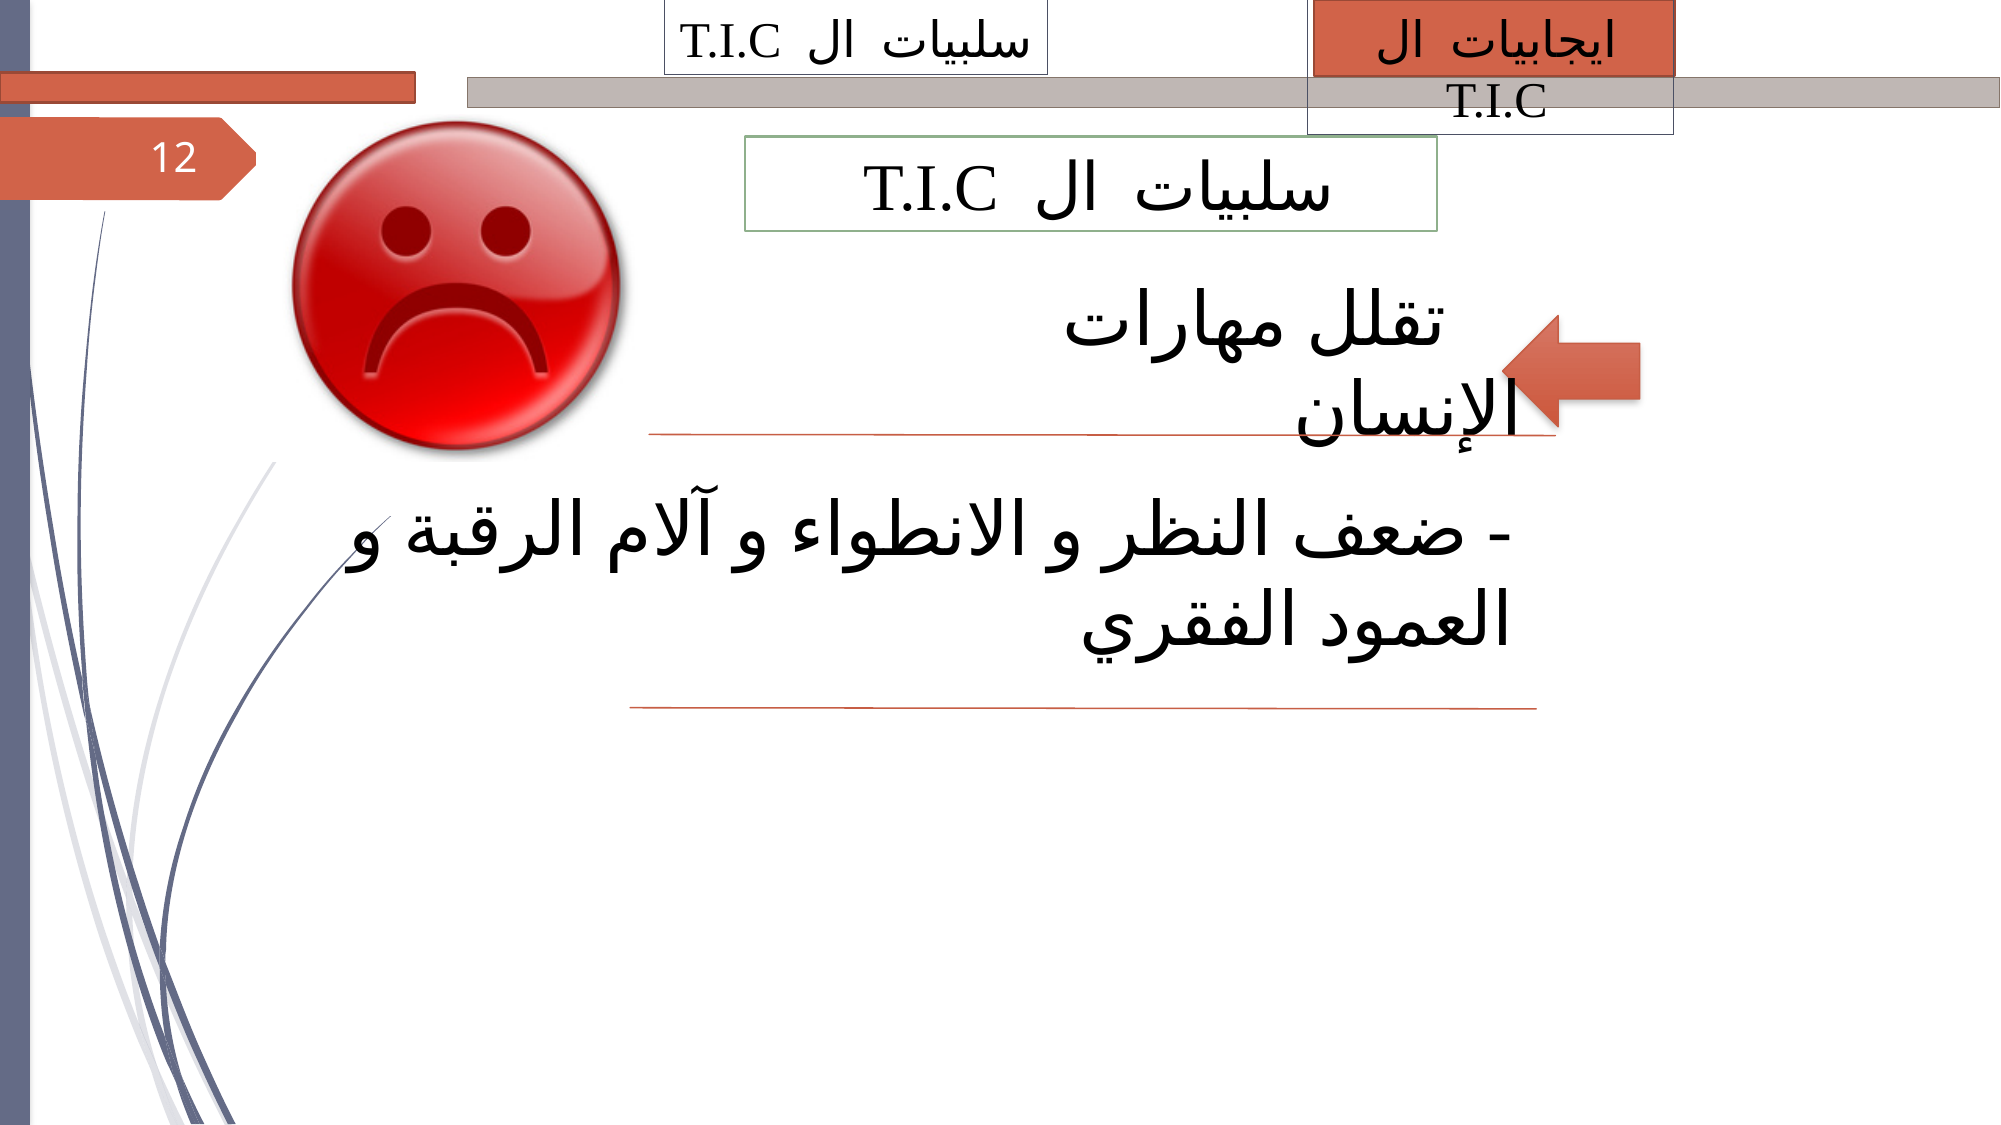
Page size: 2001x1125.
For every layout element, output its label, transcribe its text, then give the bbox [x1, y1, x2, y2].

text_box [0, 71, 416, 104]
text_box سلبيات ال T.I.C [744, 135, 1438, 232]
text_box سلبيات ال T.I.C [664, 0, 1048, 75]
text_box تقلل مهارات الإنسان [824, 444, 1537, 459]
text_box [1537, 314, 1641, 428]
text_box [467, 77, 1307, 108]
text_box [1674, 77, 2000, 108]
slide_number 12 [84, 129, 213, 190]
text_box ايجابيات ال T.I.C [1307, 0, 1674, 135]
text_box - ضعف النظر و الانطواء و آلام الرقبة و العمود الفقري [299, 473, 1529, 669]
picture [255, 114, 638, 462]
text_box تقلل مهارات الإنسان [824, 263, 1537, 433]
